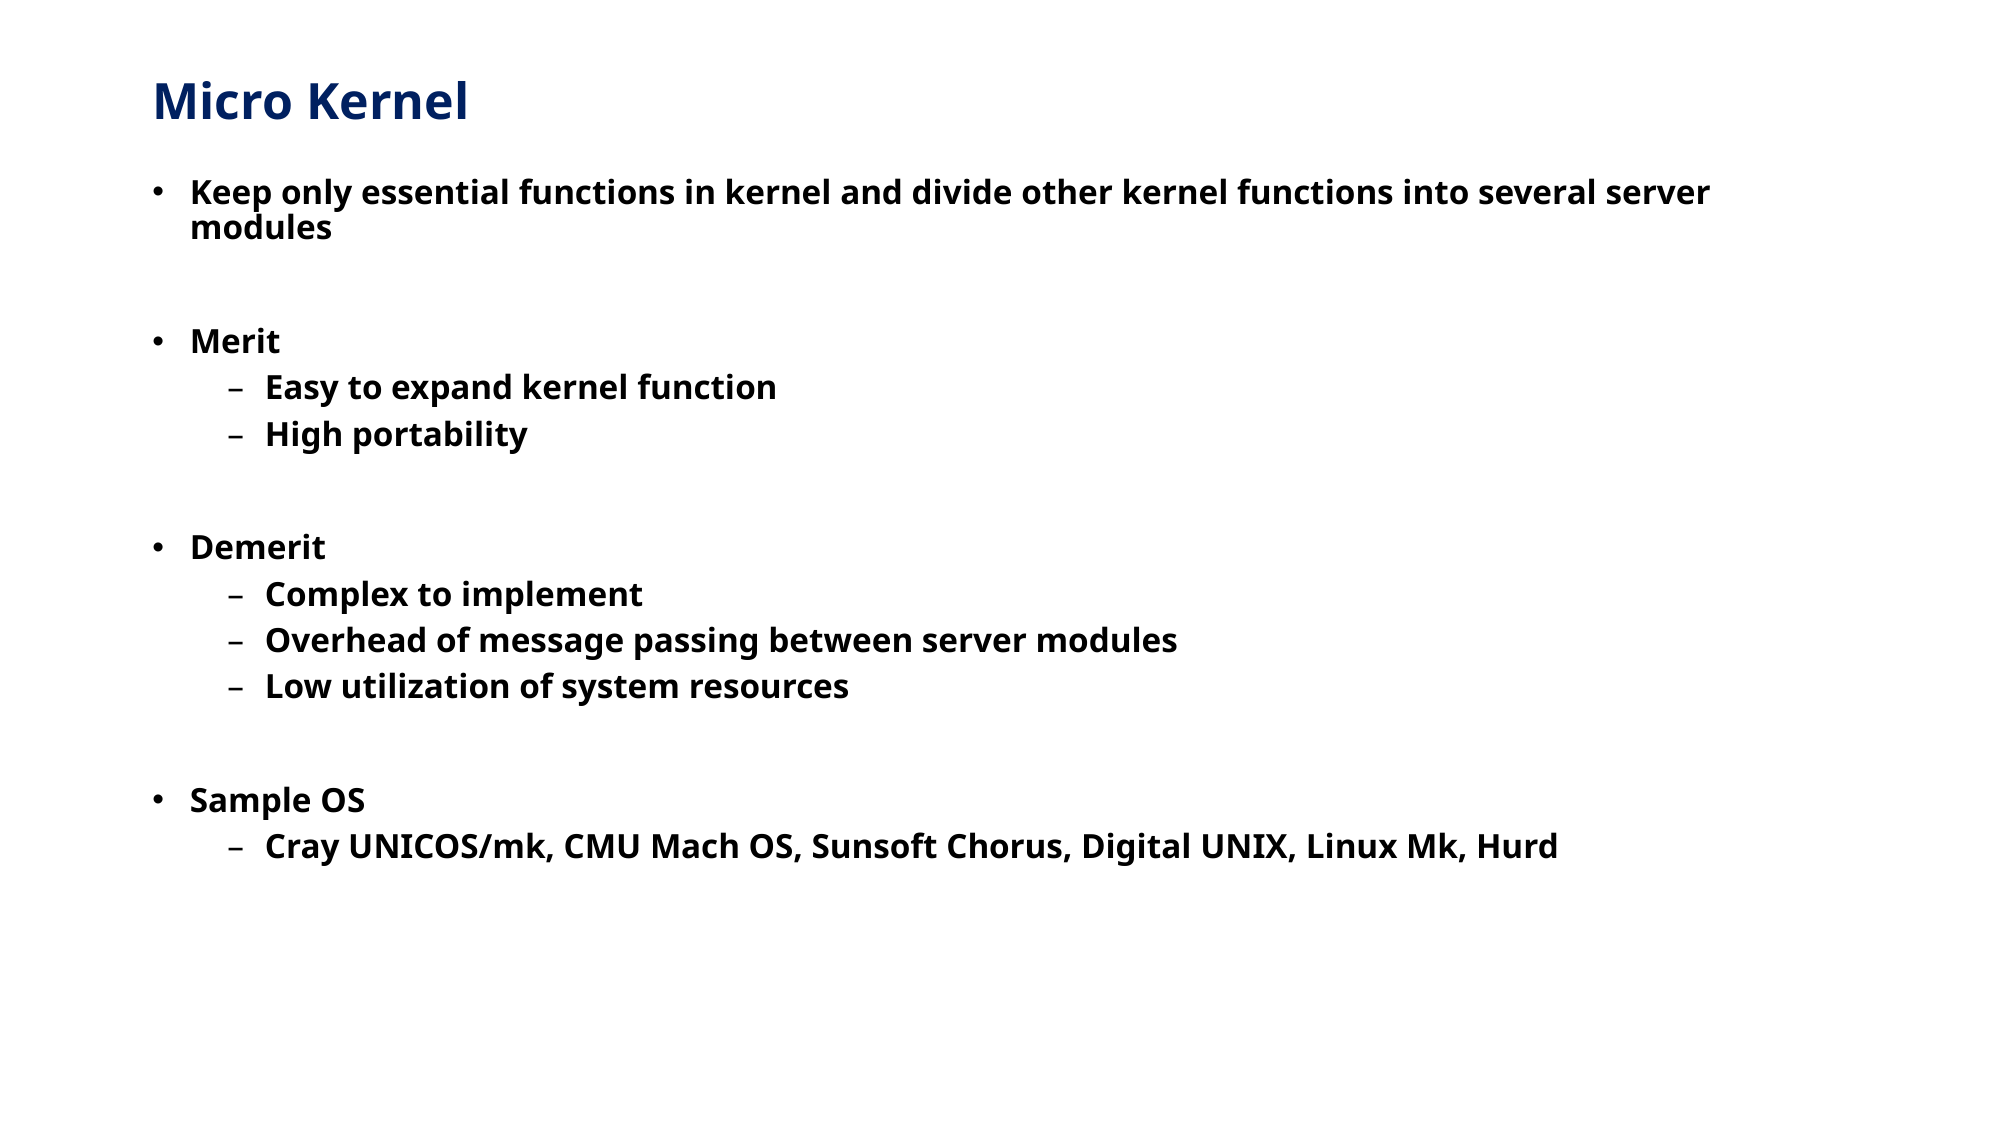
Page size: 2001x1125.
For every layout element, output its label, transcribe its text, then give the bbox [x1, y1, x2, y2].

title Micro Kernel [137, 67, 1863, 139]
list Keep only essential functions in kernel and divide other kernel functions into several server modules Merit Easy to expand kernel function High portability Demerit Complex to implement Overhead of message passing between server modules Low utilization of system resources Sample OS Cray UNICOS/mk, CMU Mach OS, Sunsoft Chorus, Digital UNIX, Linux Mk, Hurd [137, 167, 1863, 1014]
